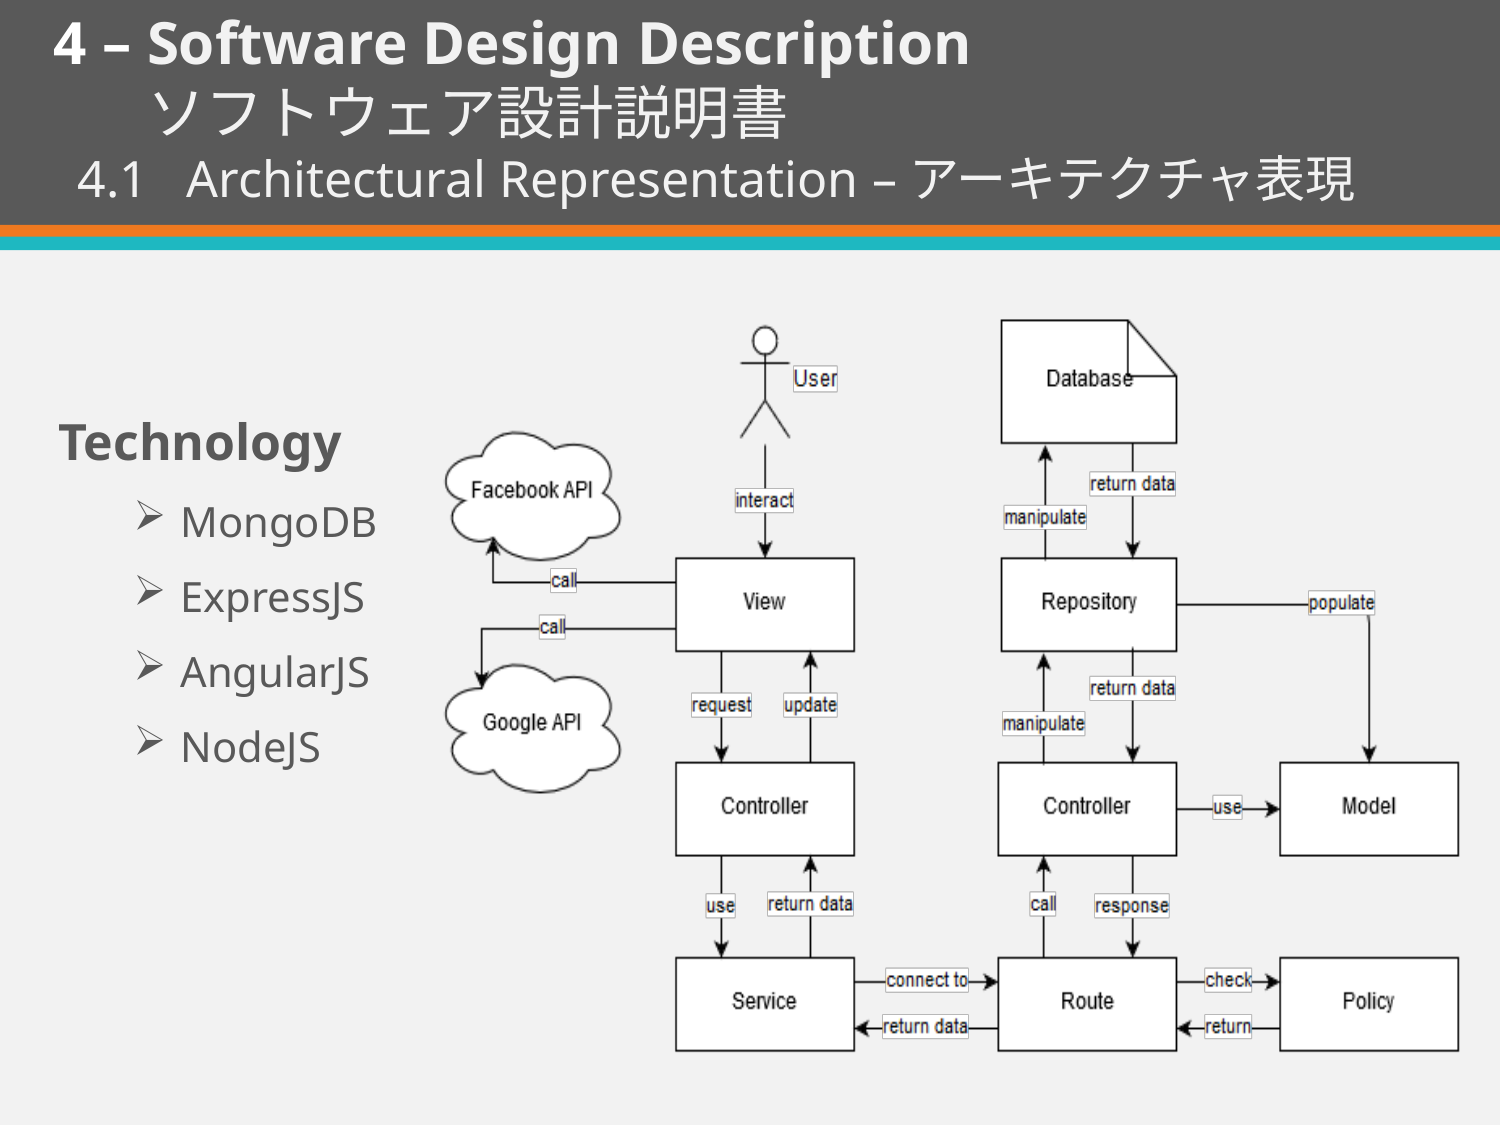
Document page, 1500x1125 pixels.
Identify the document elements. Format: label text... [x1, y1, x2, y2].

picture [431, 318, 1461, 1054]
list 4.1 Architectural Representation –アーキテクチャ表現 [62, 146, 1500, 226]
text_box 4 – Software Design Description ソフトウェア設計説明書 [39, 0, 1494, 154]
text_box Technology MongoDB ExpressJS AngularJS NodeJS [43, 373, 431, 779]
